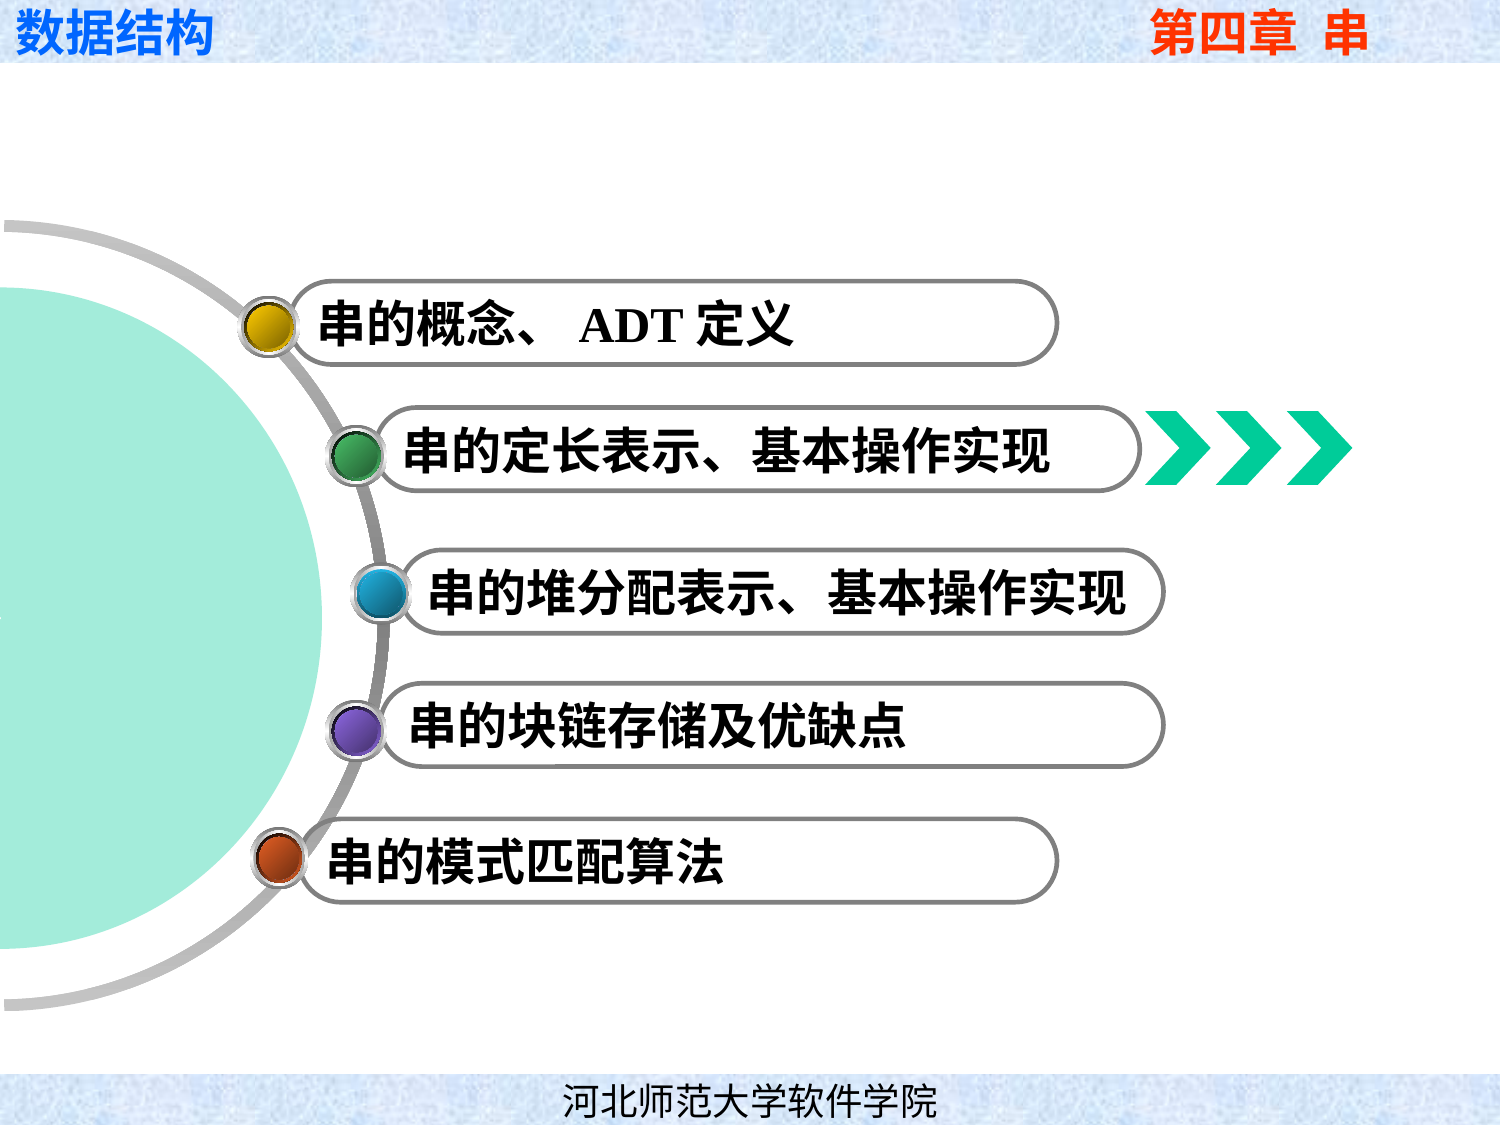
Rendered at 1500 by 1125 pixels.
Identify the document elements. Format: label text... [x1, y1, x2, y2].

text_box 串的定长表示、基本操作实现 [384, 407, 1140, 491]
picture [0, 1074, 1500, 1125]
text_box 串的概念、ADT定义 [300, 281, 1058, 365]
text_box 串的块链存储及优缺点 [388, 683, 1164, 767]
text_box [324, 699, 388, 763]
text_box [249, 826, 309, 890]
text_box [369, 633, 390, 698]
text_box 串的模式匹配算法 [312, 818, 1058, 903]
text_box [237, 295, 301, 359]
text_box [349, 562, 413, 626]
text_box [1215, 411, 1282, 485]
text_box 串的堆分配表示、基本操作实现 [412, 549, 1164, 634]
text_box [287, 365, 341, 423]
picture [0, 0, 1500, 63]
text_box [359, 496, 386, 560]
text_box [0, 287, 322, 949]
text_box [1145, 411, 1211, 485]
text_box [324, 424, 388, 488]
text_box [1286, 411, 1353, 485]
text_box [4, 898, 273, 1012]
text_box [315, 771, 359, 826]
text_box [4, 219, 233, 314]
